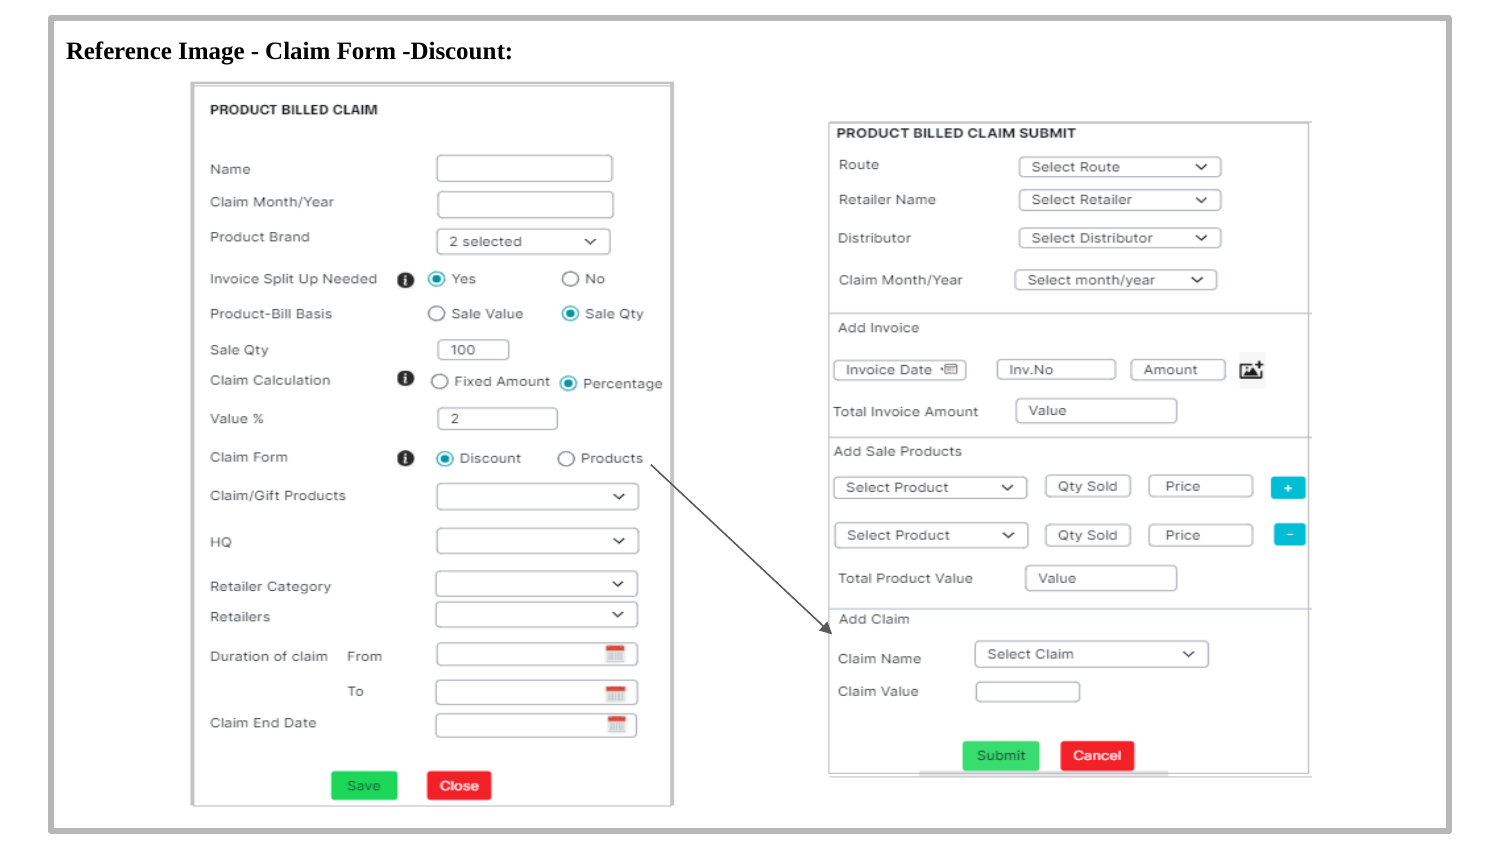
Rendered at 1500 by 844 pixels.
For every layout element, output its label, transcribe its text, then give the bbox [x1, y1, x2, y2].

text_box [650, 464, 833, 635]
picture [188, 68, 1312, 816]
list Reference Image - Claim Form -Discount: [51, 17, 1449, 831]
